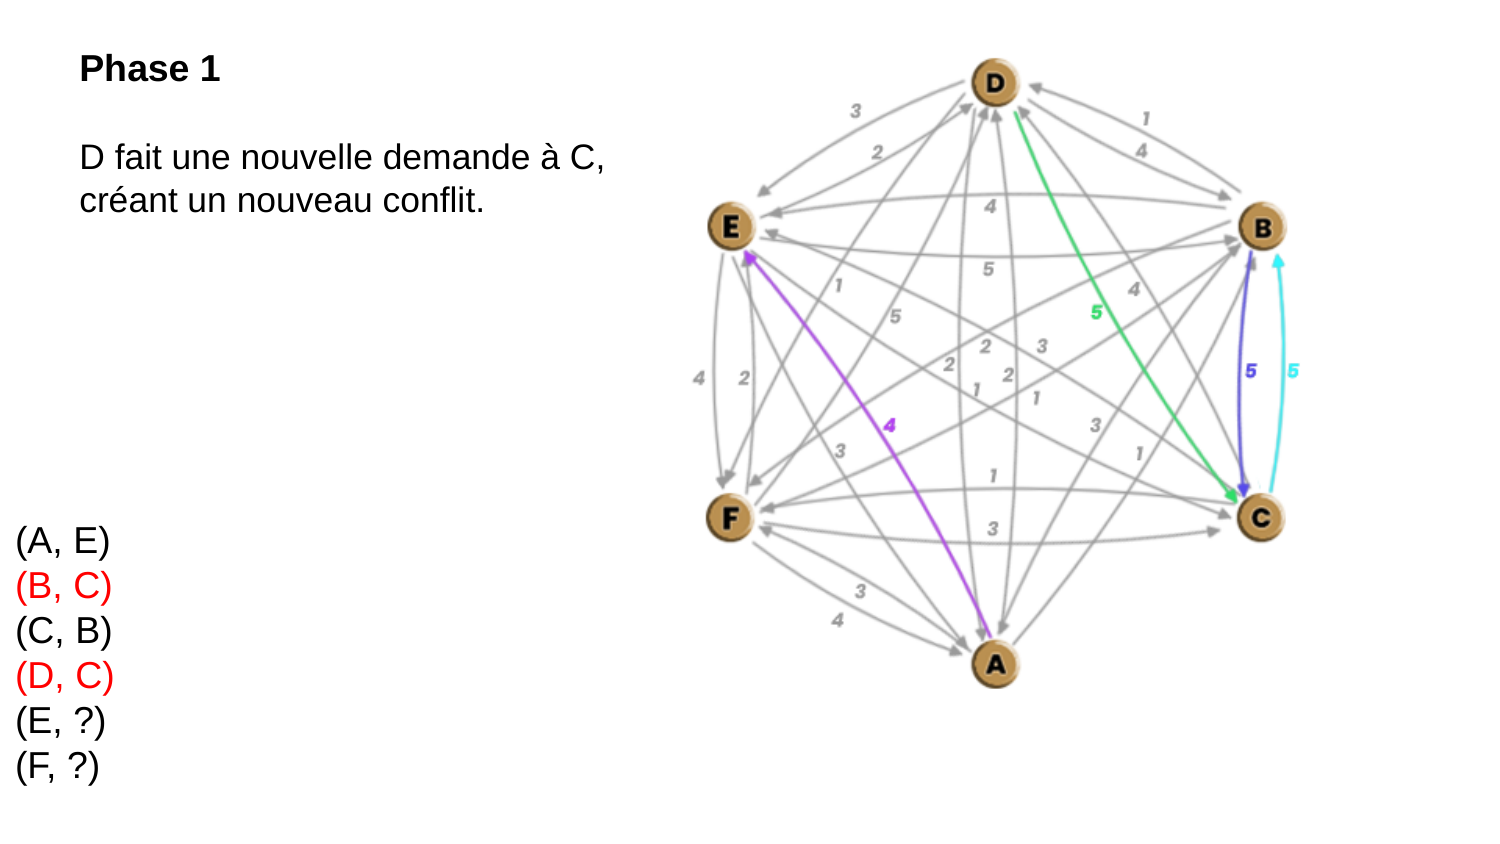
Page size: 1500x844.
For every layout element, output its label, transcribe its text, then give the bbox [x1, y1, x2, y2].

picture [499, 0, 1500, 751]
text_box Phase 1 D fait une nouvelle demande à C, créant un nouveau conflit. [64, 29, 494, 496]
text_box (A, E) (B, C) (C, B) (D, C) (E, ?) (F, ?) [0, 501, 335, 844]
